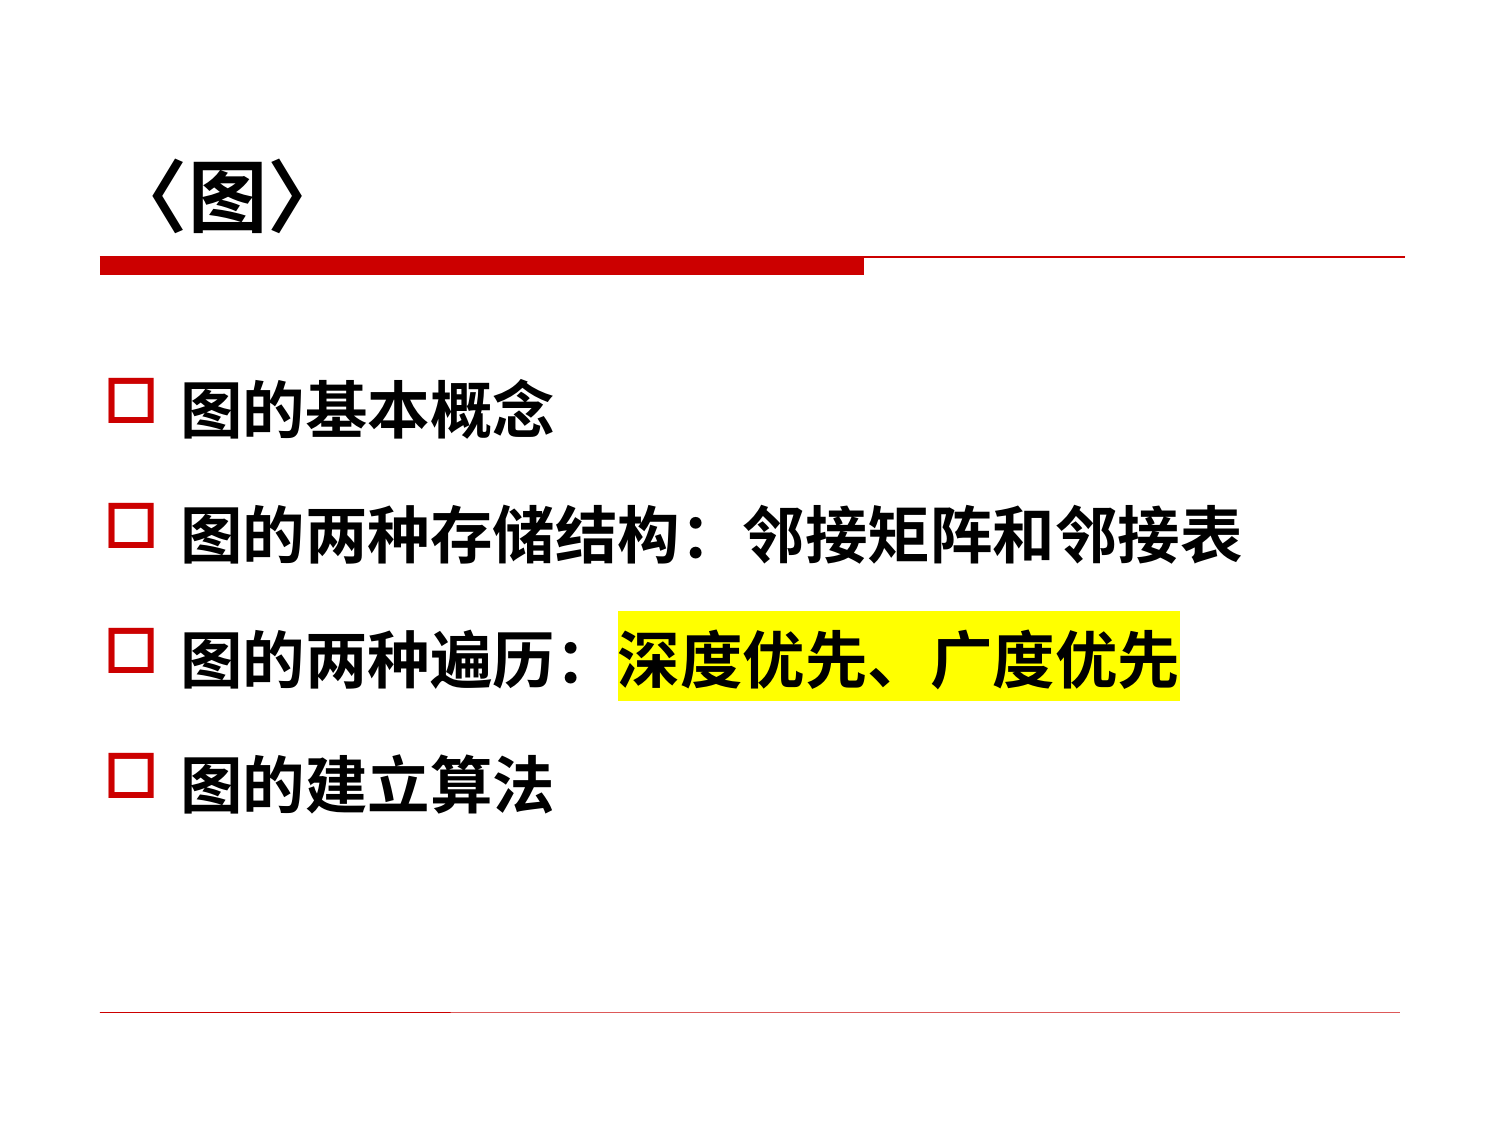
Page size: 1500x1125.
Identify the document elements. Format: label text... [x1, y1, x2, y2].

list 图的基本概念 图的两种存储结构：邻接矩阵和邻接表 图的两种遍历：深度优先、广度优先 图的建立算法 [88, 326, 1384, 1042]
title 〈图〉 [93, 49, 1407, 250]
